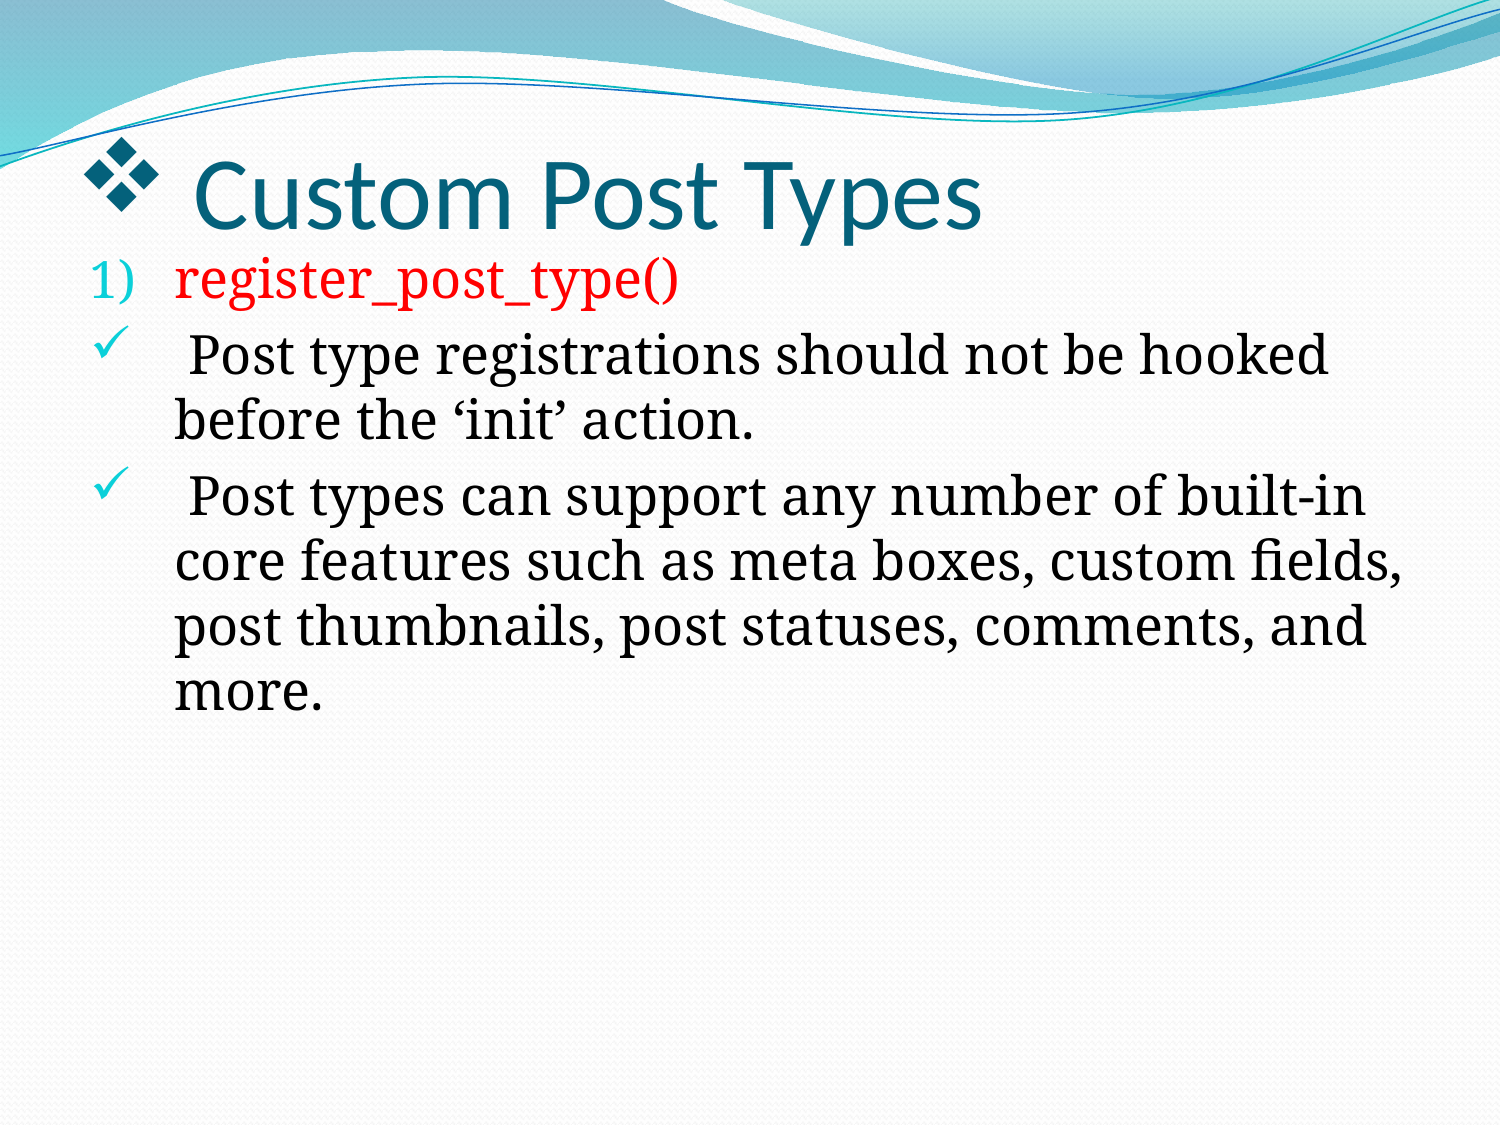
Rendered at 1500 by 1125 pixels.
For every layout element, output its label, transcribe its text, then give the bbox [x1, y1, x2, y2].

title Custom Post Types [75, 115, 1425, 237]
list register_post_type() Post type registrations should not be hooked before the ‘init’ action. Post types can support any number of built-in core features such as meta boxes, custom fields, post thumbnails, post statuses, comments, and more. [75, 237, 1425, 1100]
